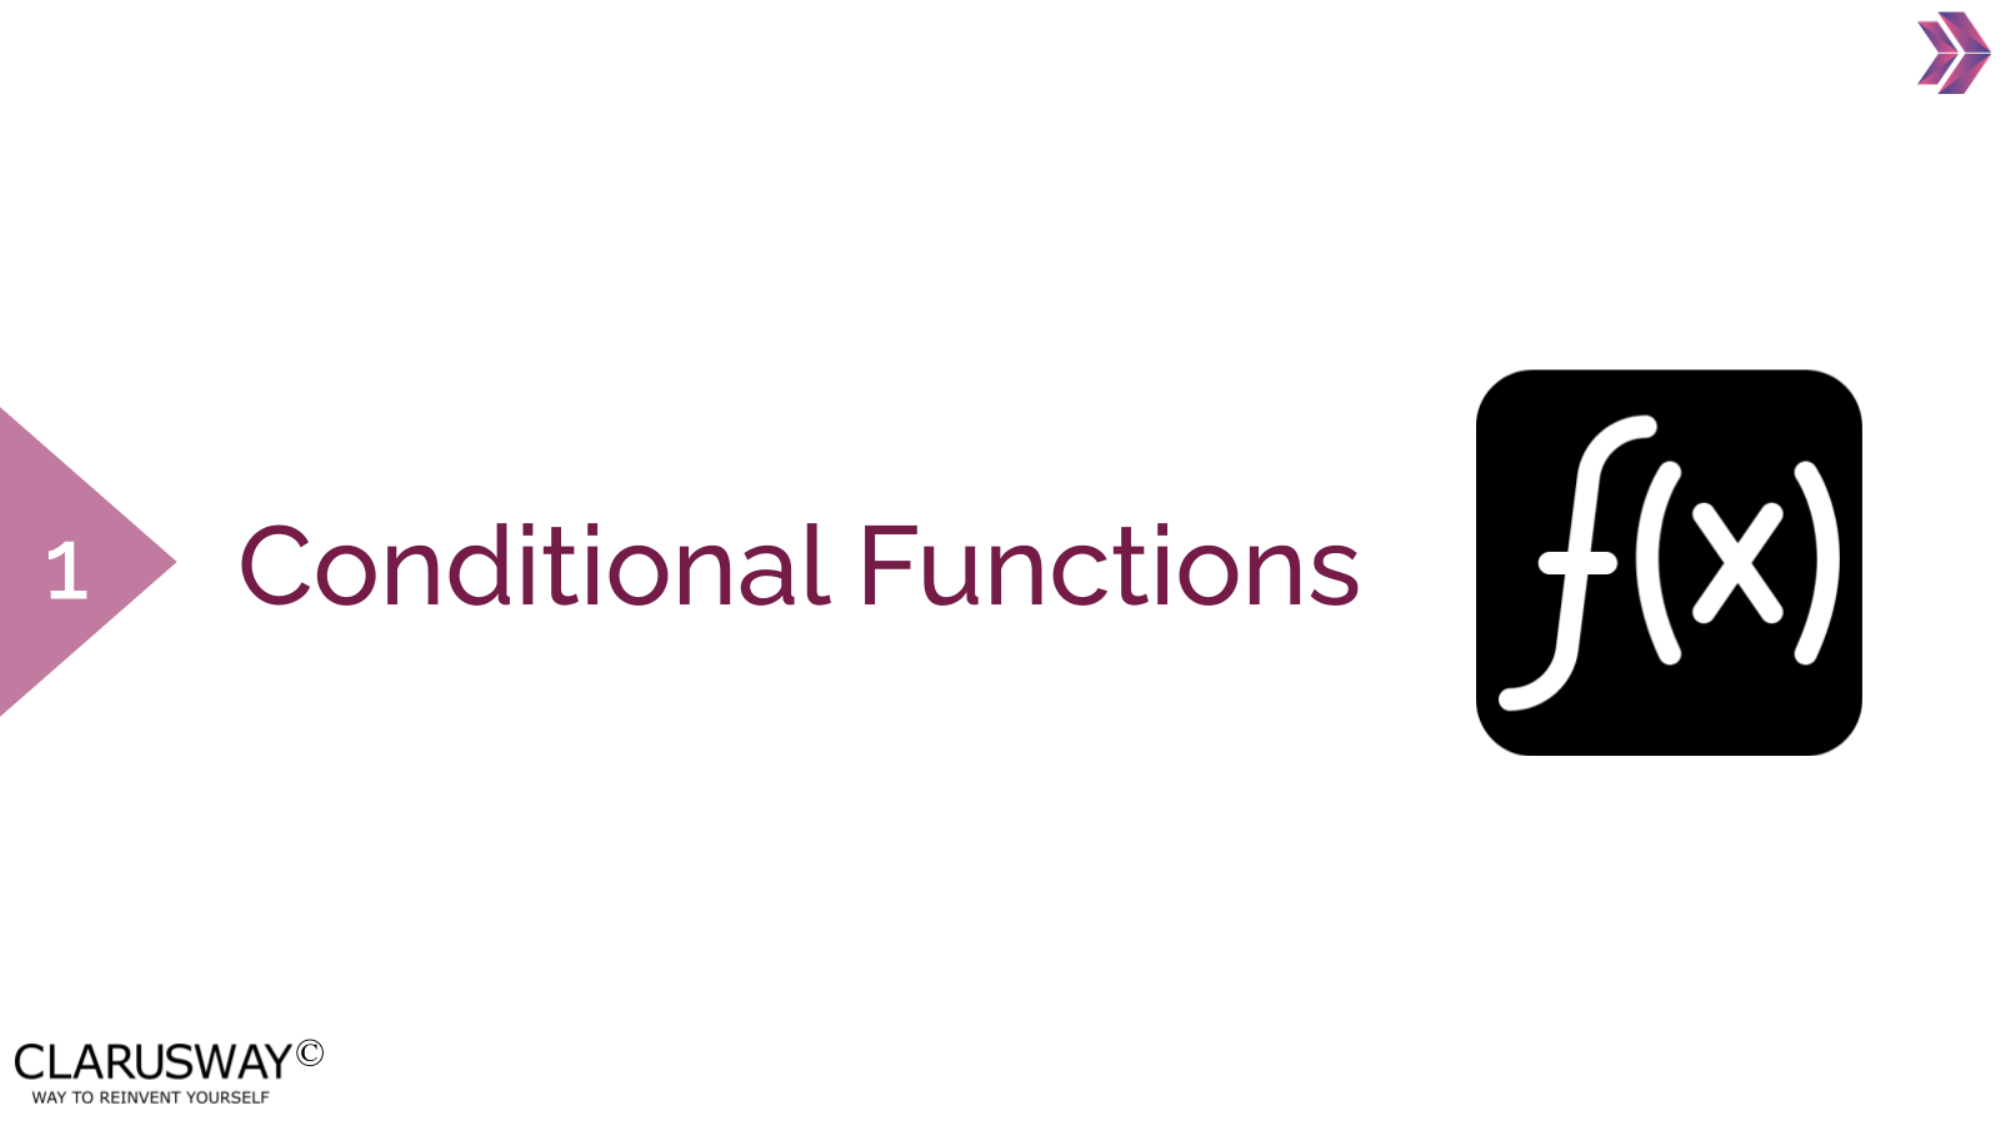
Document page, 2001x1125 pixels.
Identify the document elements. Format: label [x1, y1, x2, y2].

list [0, 0, 2000, 1125]
